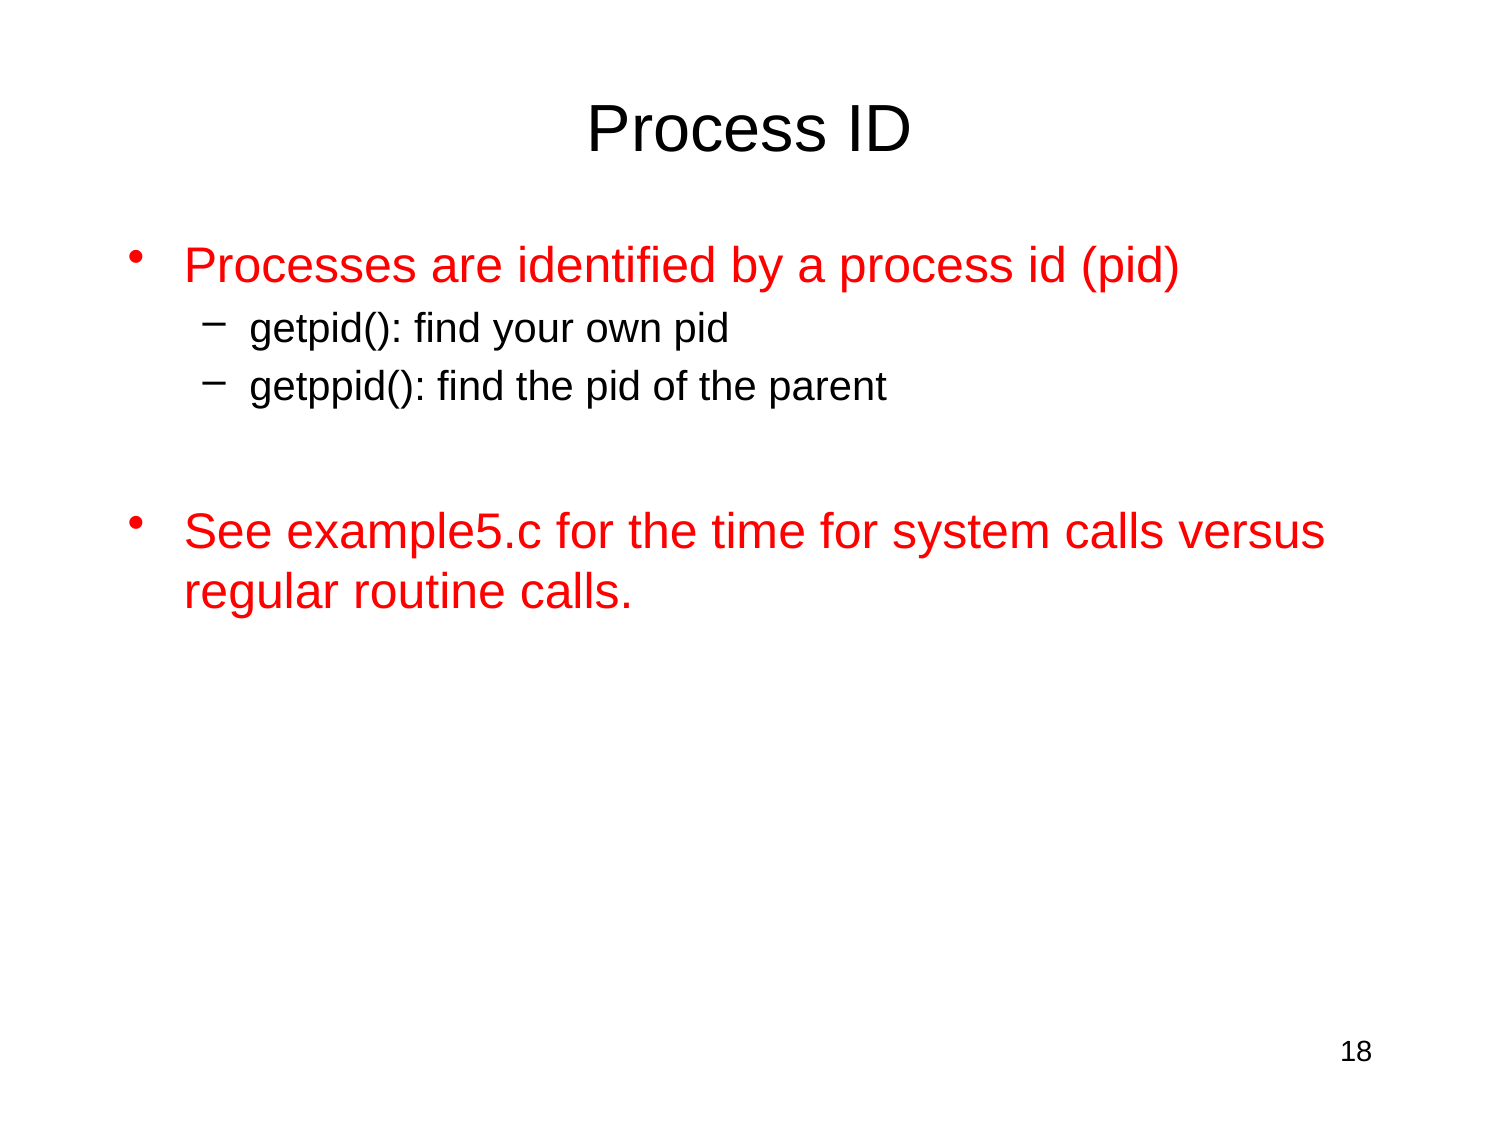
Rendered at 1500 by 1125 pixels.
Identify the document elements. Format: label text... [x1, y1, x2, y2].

list Processes are identified by a process id (pid) getpid(): find your own pid getppid(): find the pid of the parent See example5.c for the time for system calls versus regular routine calls. [112, 224, 1388, 1000]
slide_number 18 [1074, 1024, 1388, 1101]
title Process ID [112, 62, 1388, 188]
